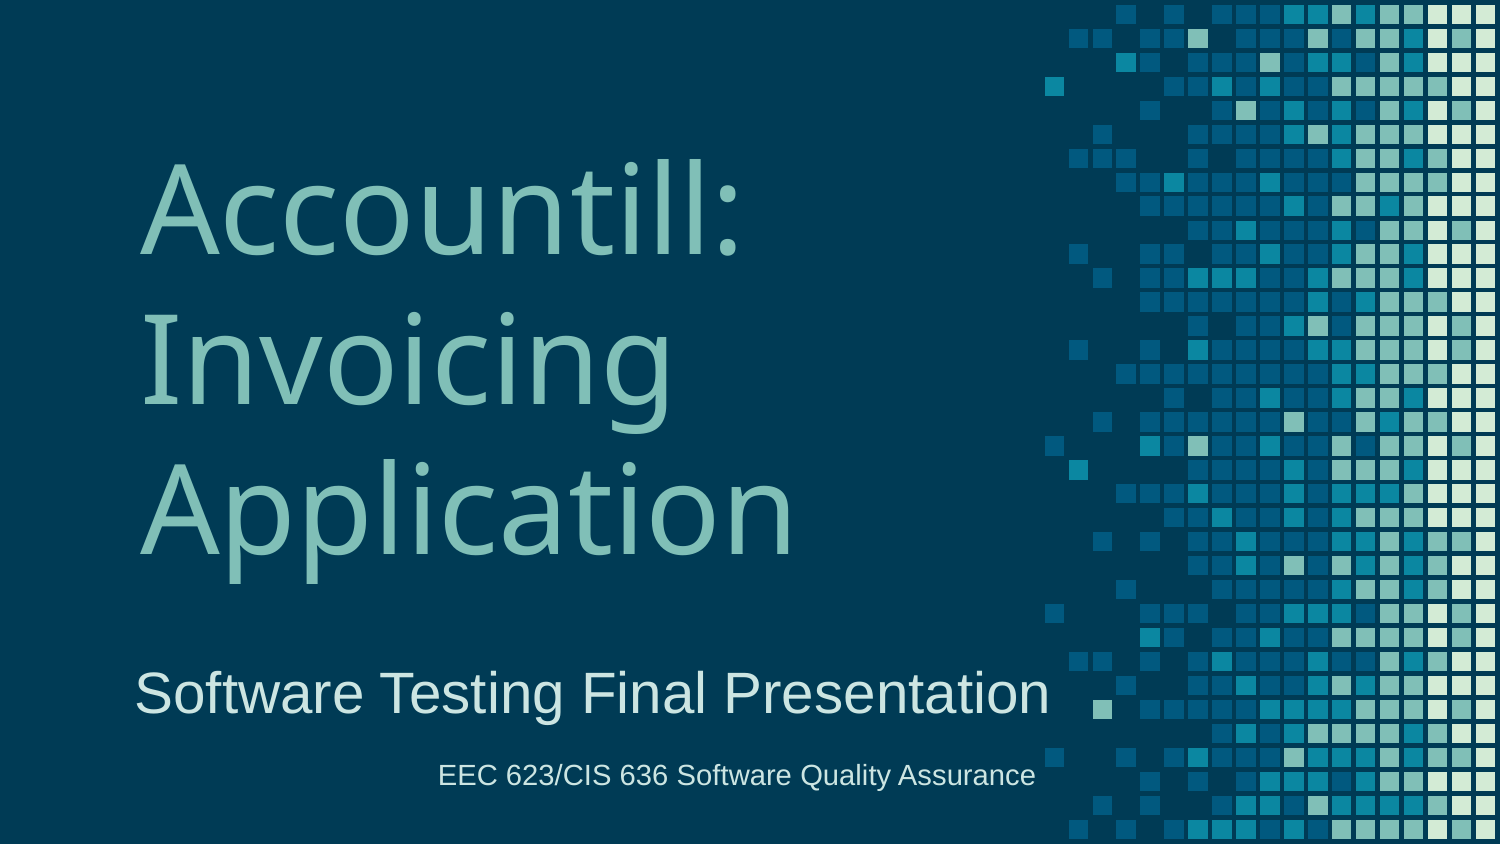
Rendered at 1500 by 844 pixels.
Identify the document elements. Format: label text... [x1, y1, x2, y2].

picture [607, 336, 666, 433]
picture [501, 313, 513, 325]
picture [146, 315, 177, 403]
picture [534, 336, 590, 403]
picture [502, 338, 512, 403]
text_box EEC 623/CIS 636 Software Quality Assurance [262, 748, 1213, 844]
picture [438, 336, 486, 405]
text_box Software Testing Final Presentation [50, 647, 1138, 733]
picture [408, 313, 420, 325]
picture [193, 336, 249, 403]
picture [260, 338, 321, 403]
picture [330, 336, 391, 405]
text_box [99, 459, 1038, 647]
title Accountill: Invoicing Application [125, 114, 1200, 305]
picture [409, 338, 419, 403]
